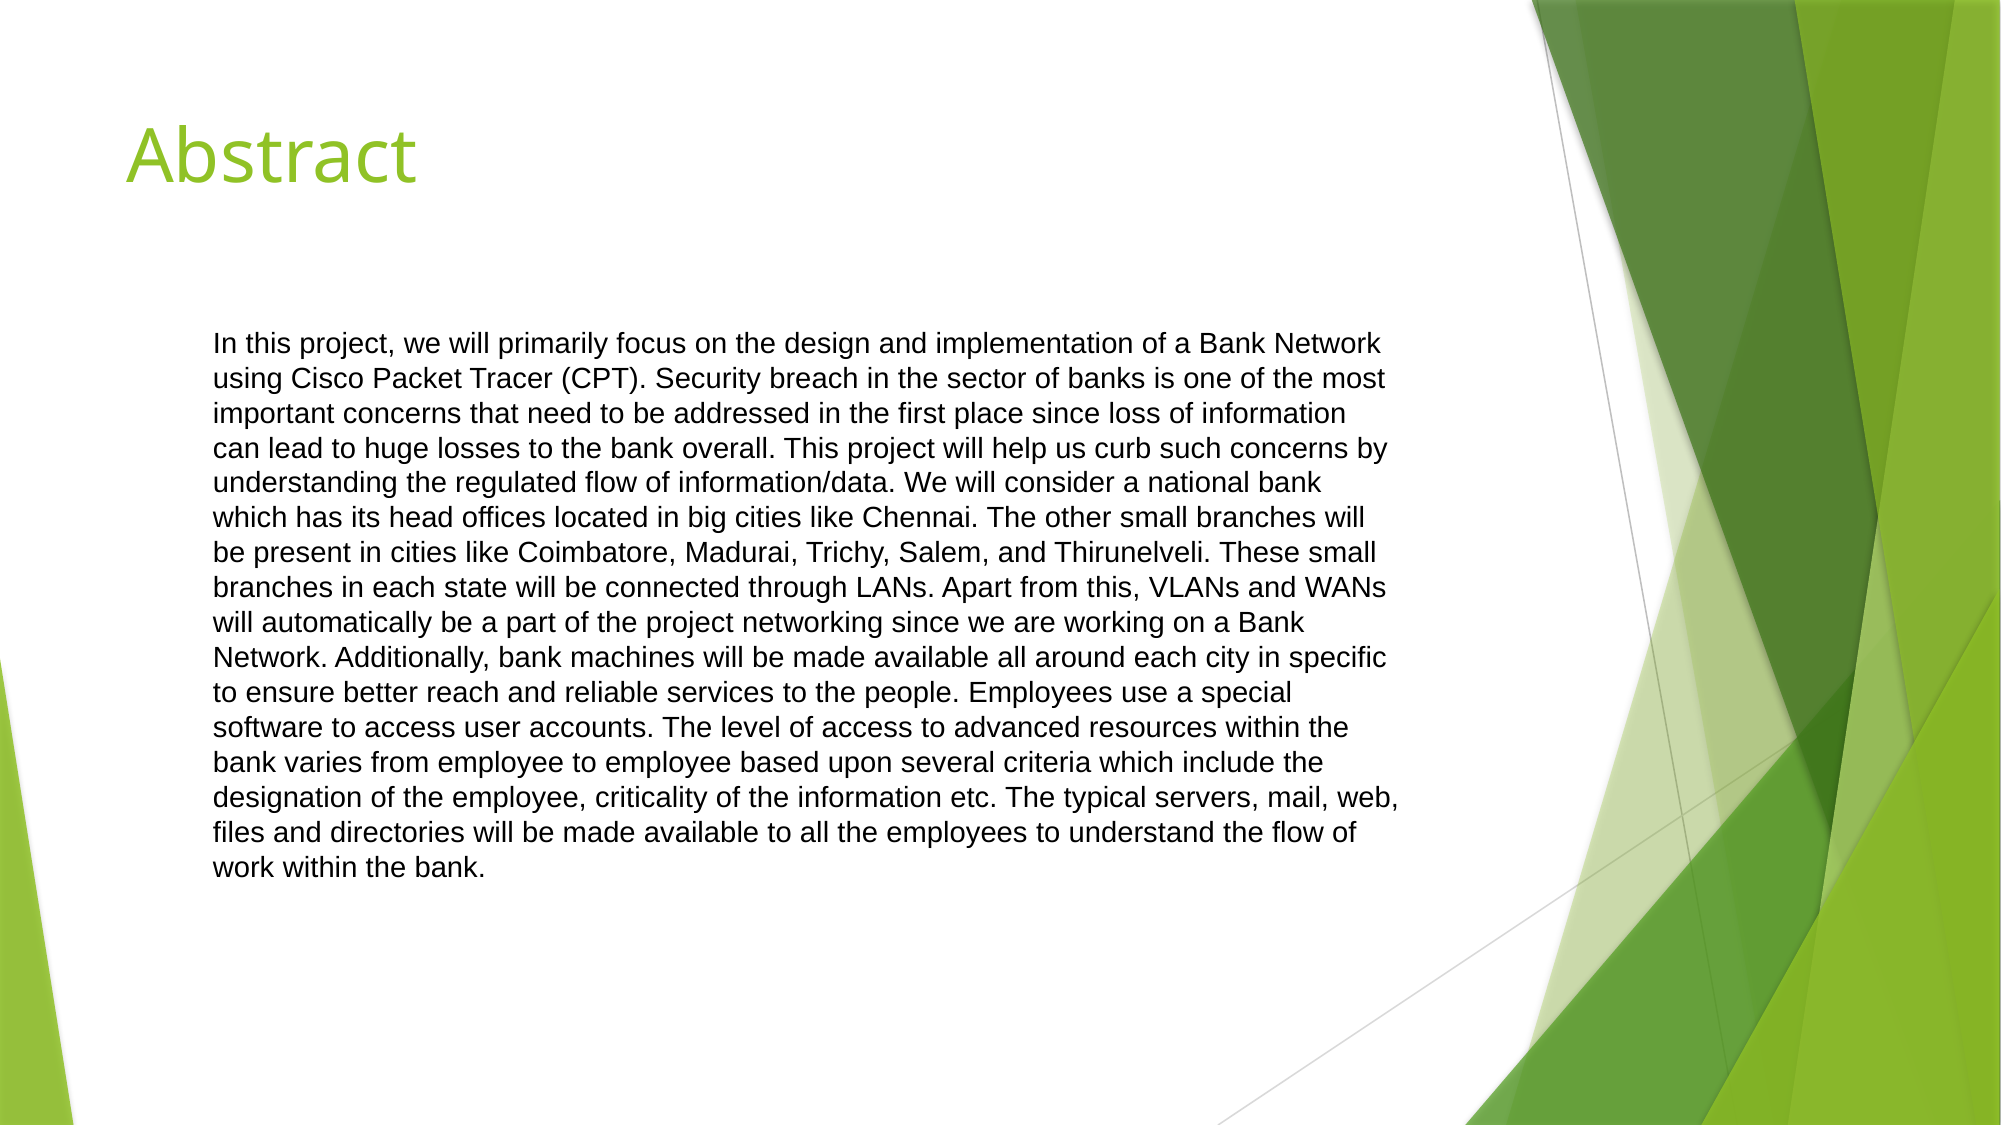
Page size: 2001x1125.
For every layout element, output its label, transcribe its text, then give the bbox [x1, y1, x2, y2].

text_box In this project, we will primarily focus on the design and implementation of a Bank Network using Cisco Packet Tracer (CPT). Security breach in the sector of banks is one of the most important concerns that need to be addressed in the first place since loss of information can lead to huge losses to the bank overall. This project will help us curb such concerns by understanding the regulated flow of information/data. We will consider a national bank which has its head offices located in big cities like Chennai. The other small branches will be present in cities like Coimbatore, Madurai, Trichy, Salem, and Thirunelveli. These small branches in each state will be connected through LANs. Apart from this, VLANs and WANs will automatically be a part of the project networking since we are working on a Bank Network. Additionally, bank machines will be made available all around each city in specific to ensure better reach and reliable services to the people. Employees use a special software to access user accounts. The level of access to advanced resources within the bank varies from employee to employee based upon several criteria which include the designation of the employee, criticality of the information etc. The typical servers, mail, web, files and directories will be made available to all the employees to understand the flow of work within the bank. [198, 316, 1417, 971]
title Abstract [111, 99, 1522, 317]
